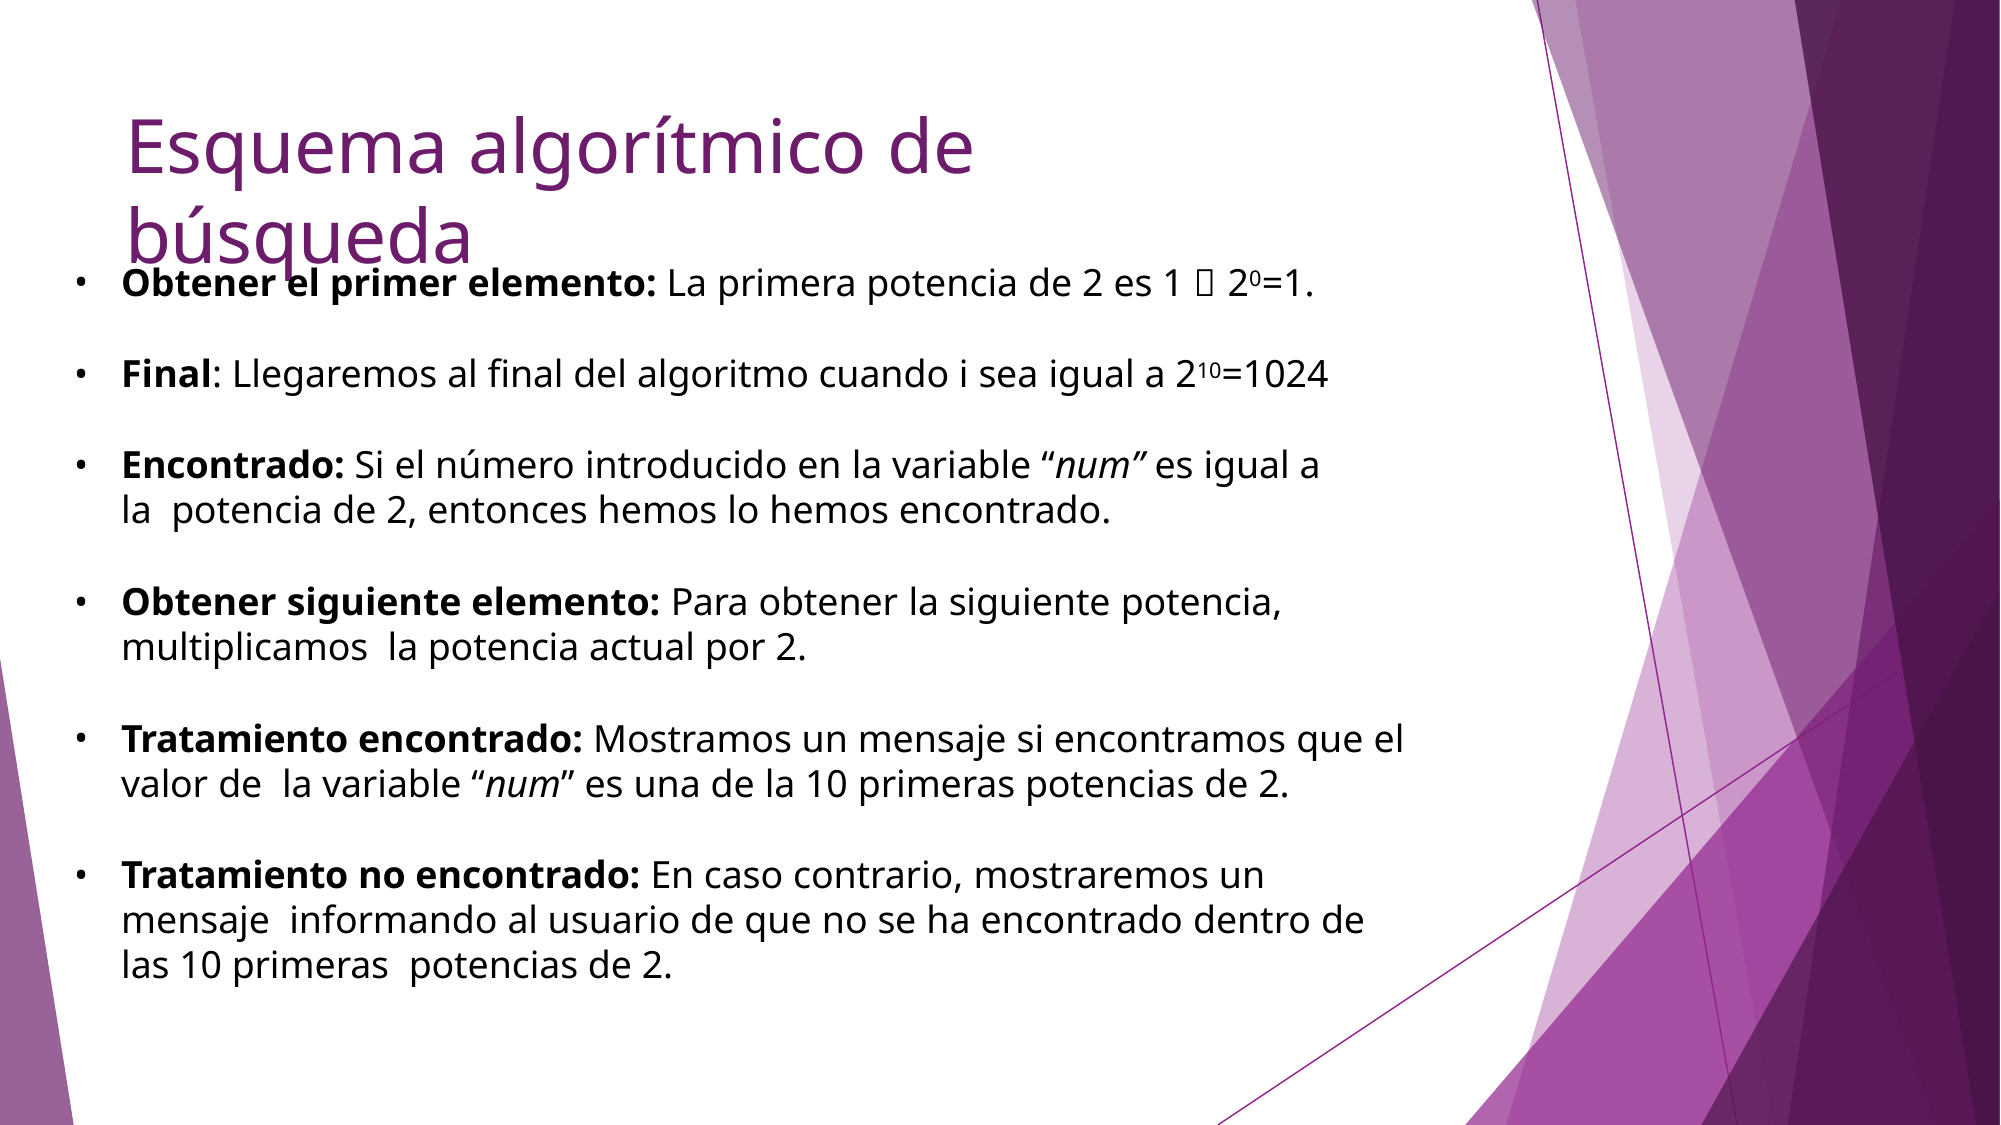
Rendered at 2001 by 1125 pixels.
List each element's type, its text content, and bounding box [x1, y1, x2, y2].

text_box Obtener el primer elemento: La primera potencia de 2 es 1  20=1. Final: Llegaremos al final del algoritmo cuando i sea igual a 210=1024 Encontrado: Si el número introducido en la variable “num” es igual a la potencia de 2, entonces hemos lo hemos encontrado. Obtener siguiente elemento: Para obtener la siguiente potencia, multiplicamos la potencia actual por 2. Tratamiento encontrado: Mostramos un mensaje si encontramos que el valor de la variable “num” es una de la 10 primeras potencias de 2. Tratamiento no encontrado: En caso contrario, mostraremos un mensaje informando al usuario de que no se ha encontrado dentro de las 10 primeras potencias de 2. [57, 256, 1487, 987]
title Esquema algorítmico de búsqueda [123, 96, 1270, 256]
